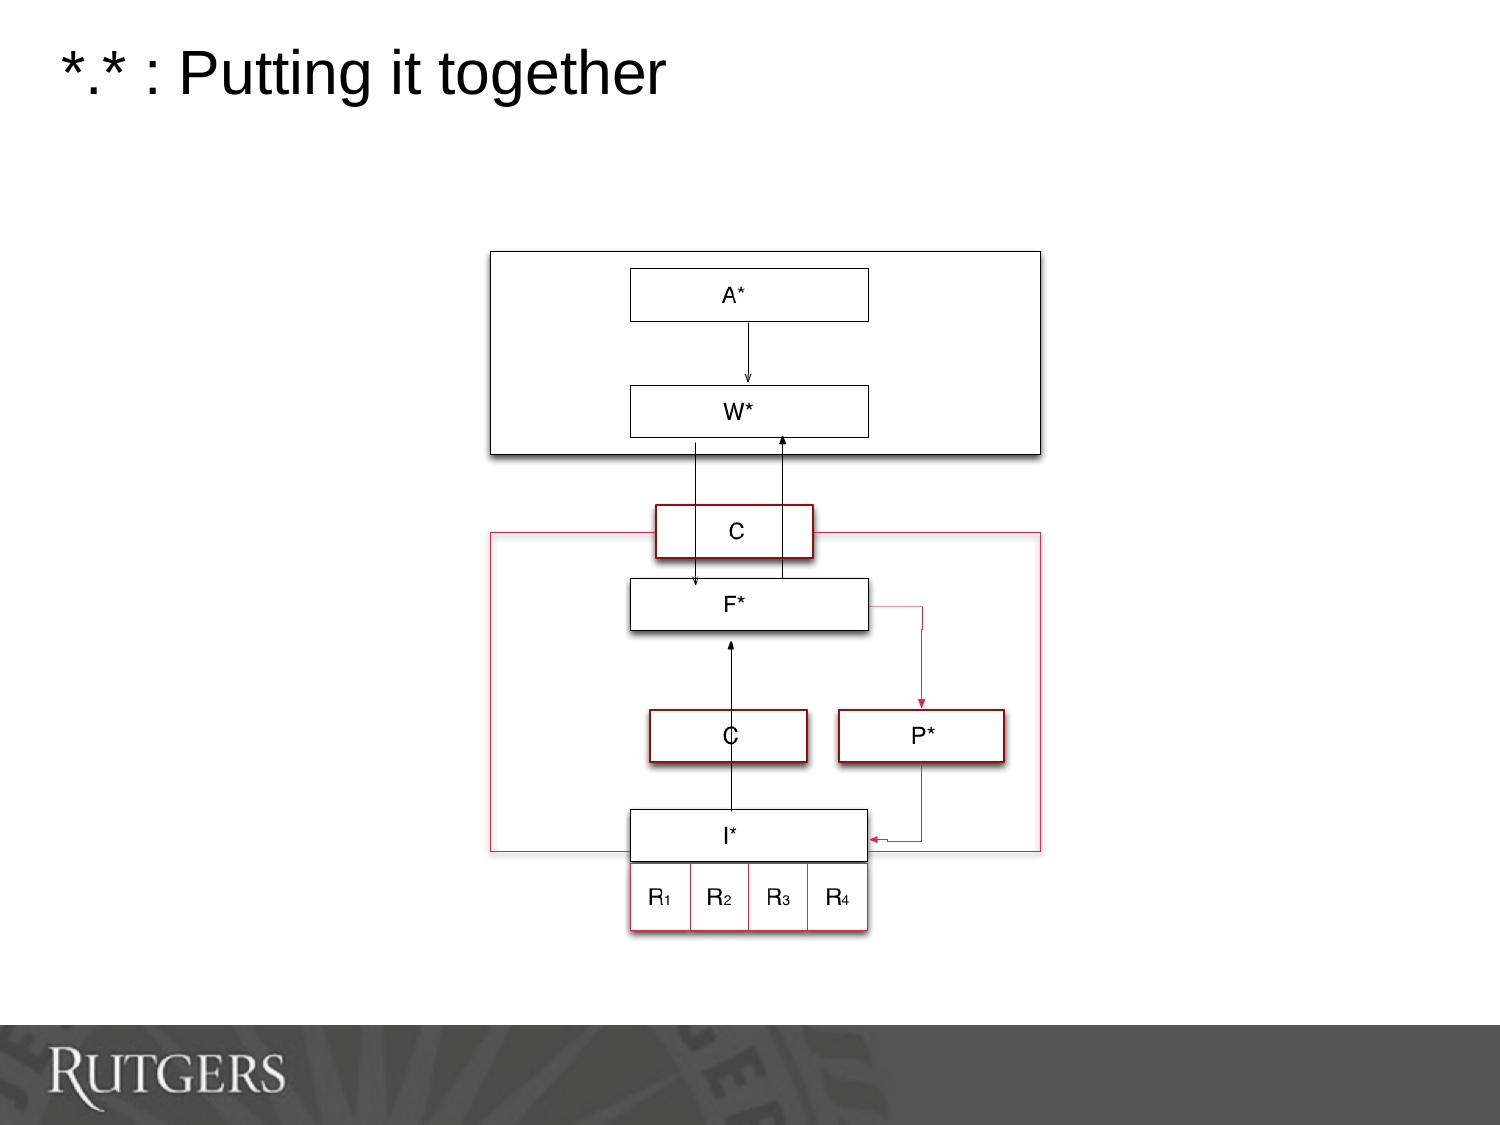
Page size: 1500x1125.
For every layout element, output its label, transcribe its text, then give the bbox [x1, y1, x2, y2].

picture [0, 1024, 1500, 1125]
title *.* : Putting it together [46, 12, 1457, 126]
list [46, 149, 1457, 994]
